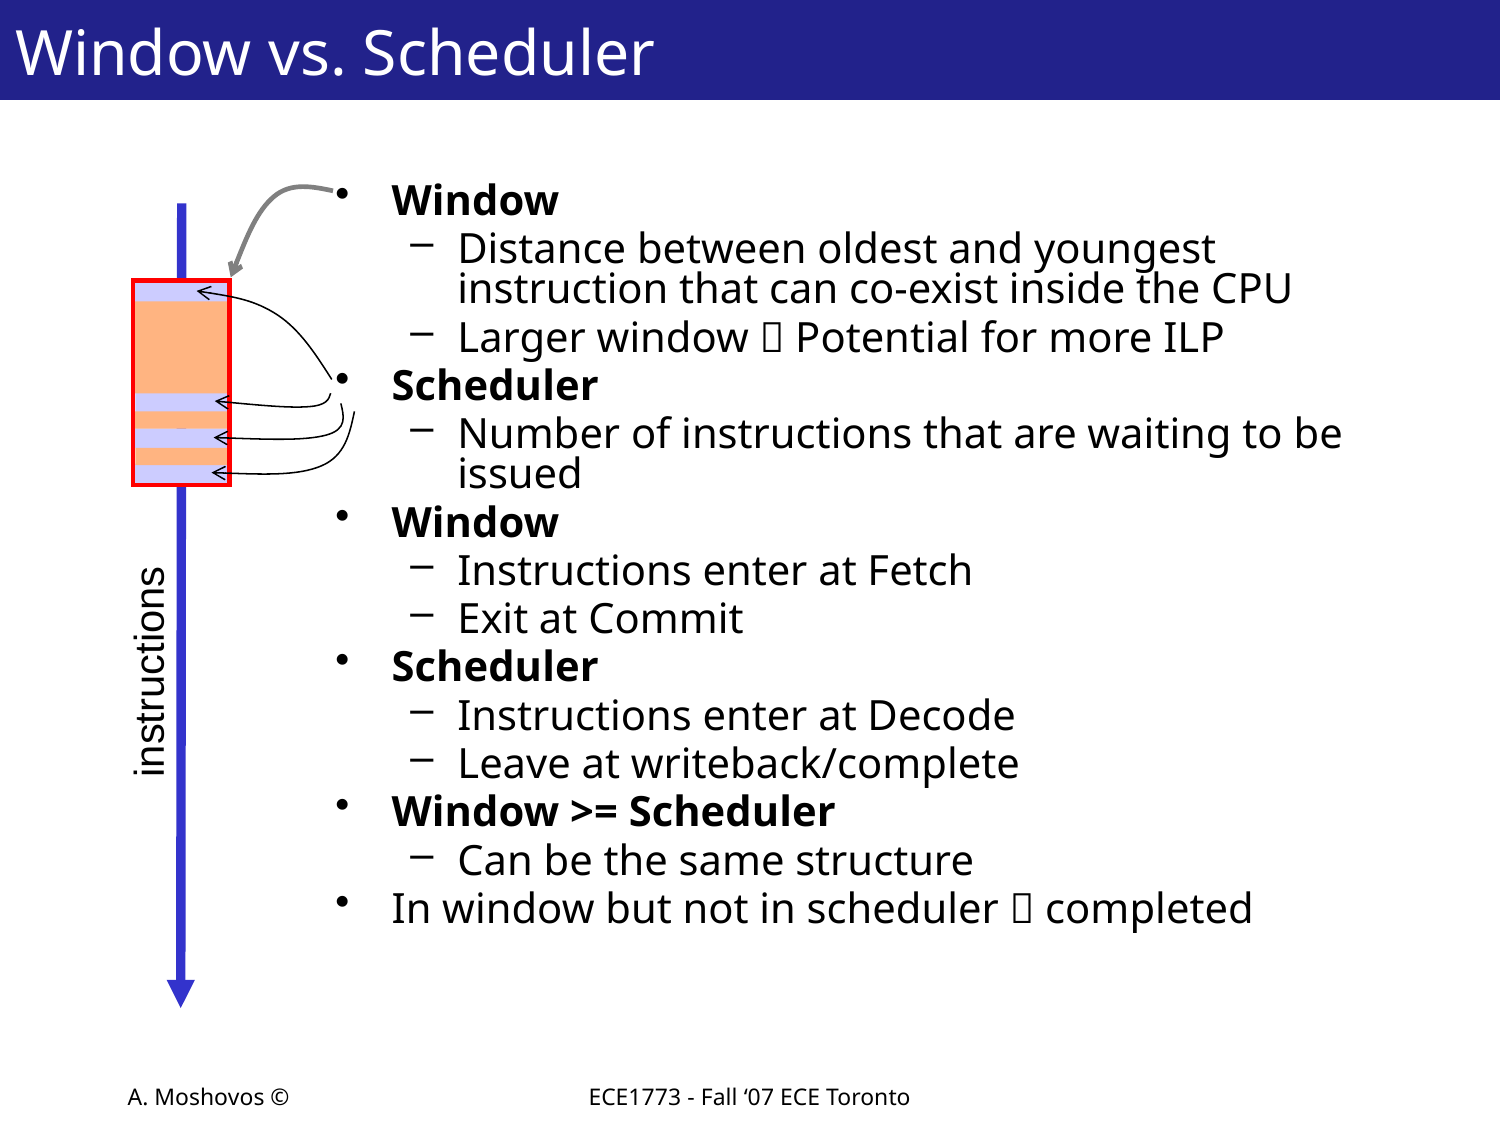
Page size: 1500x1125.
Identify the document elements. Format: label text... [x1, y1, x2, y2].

list Window Distance between oldest and youngest instruction that can co-exist inside the CPU Larger window  Potential for more ILP Scheduler Number of instructions that are waiting to be issued Window Instructions enter at Fetch Exit at Commit Scheduler Instructions enter at Decode Leave at writeback/complete Window >= Scheduler Can be the same structure In window but not in scheduler  completed [320, 175, 1392, 1027]
text_box [229, 186, 334, 278]
text_box [174, 486, 187, 1009]
text_box [211, 411, 355, 481]
text_box [214, 393, 331, 410]
text_box [132, 280, 230, 486]
title Window vs. Scheduler [0, 0, 1500, 101]
footer ECE1773 - Fall ‘07 ECE Toronto [487, 1074, 1013, 1125]
text_box [196, 285, 332, 380]
text_box [213, 403, 344, 446]
slide_number A. Moshovos © [112, 1074, 426, 1125]
text_box instructions [114, 551, 180, 793]
